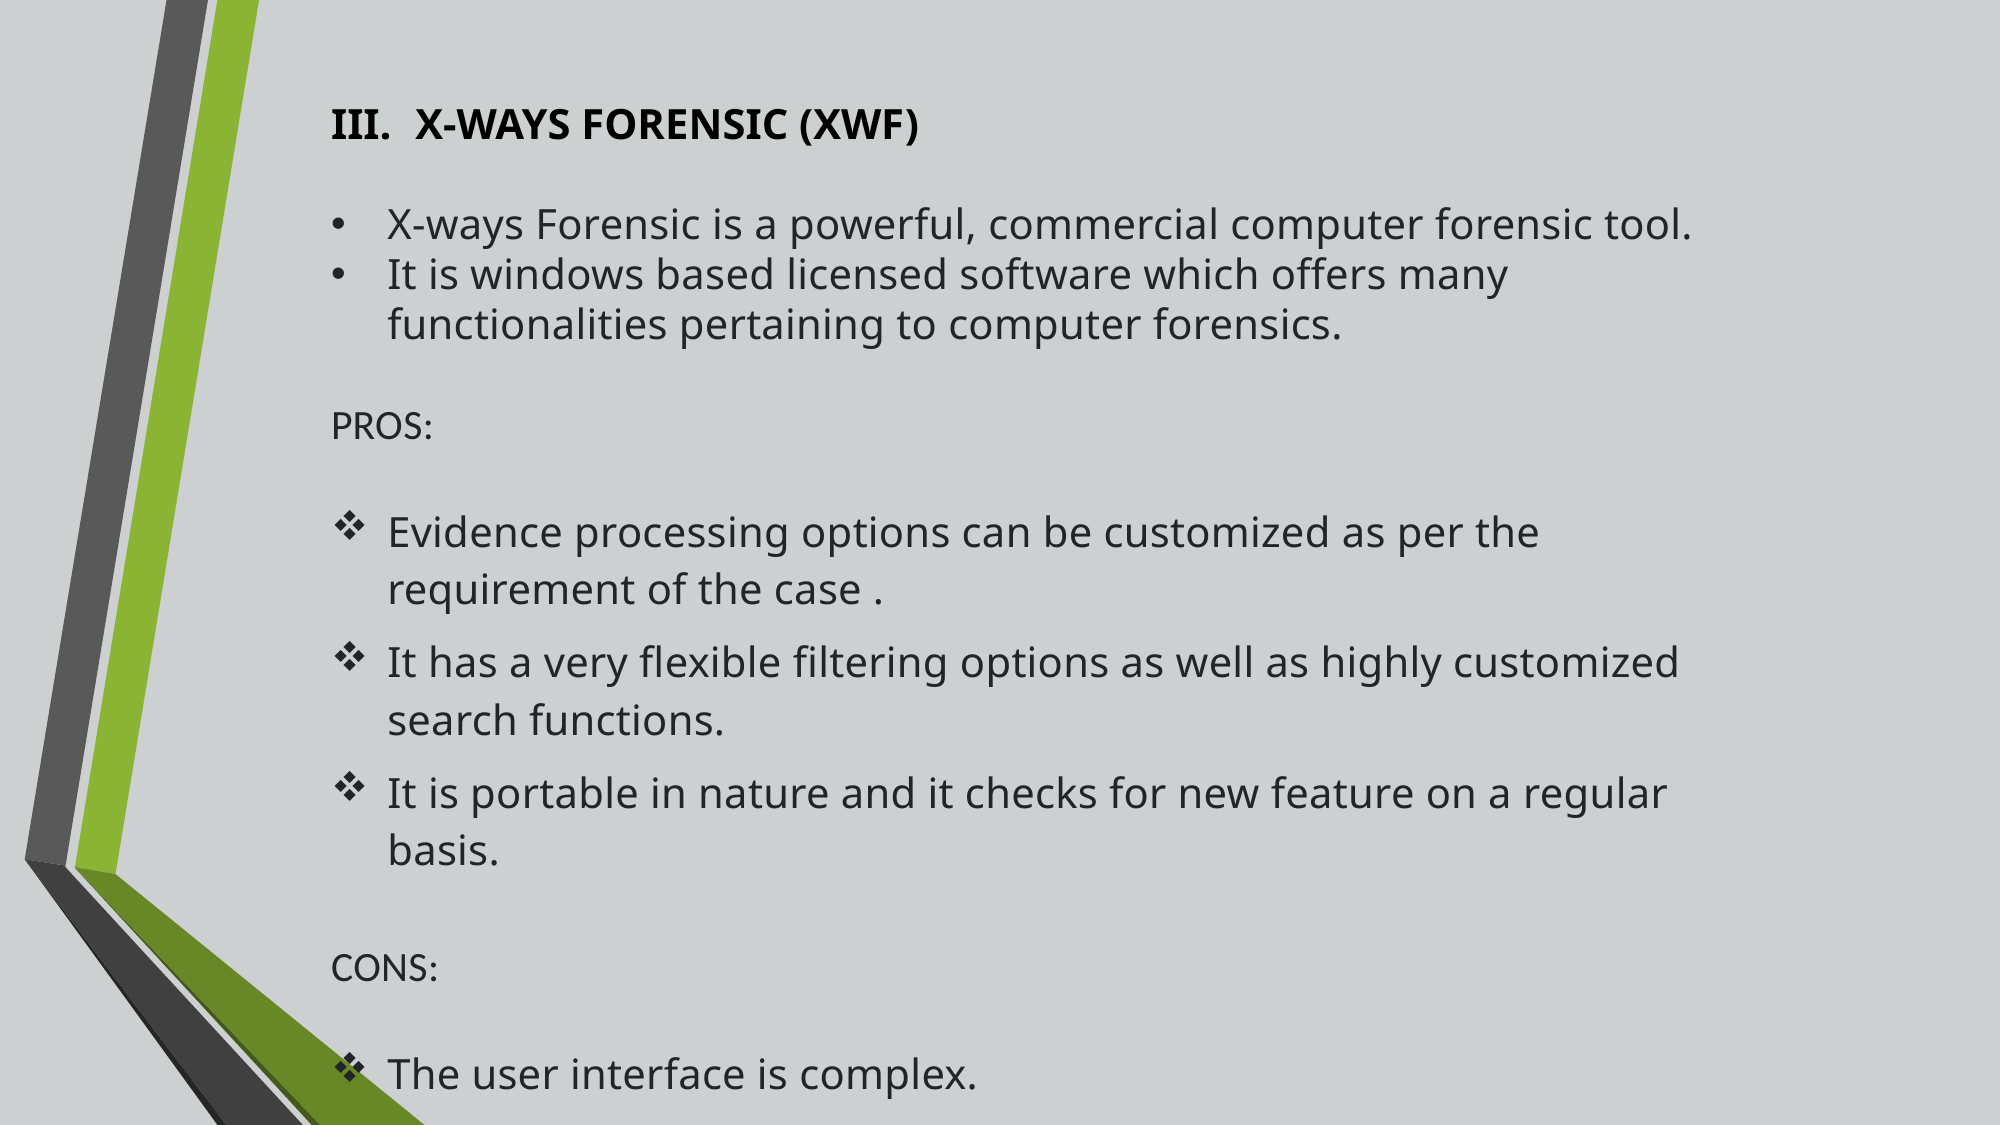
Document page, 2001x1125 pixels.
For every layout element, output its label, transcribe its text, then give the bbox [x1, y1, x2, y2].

text_box X-WAYS FORENSIC (XWF) X-ways Forensic is a powerful, commercial computer forensic tool. It is windows based licensed software which offers many functionalities pertaining to computer forensics. PROS: Evidence processing options can be customized as per the requirement of the case . It has a very flexible filtering options as well as highly customized search functions. It is portable in nature and it checks for new feature on a regular basis. CONS: The user interface is complex. It is a dongle-based software and does not work without it. There is no support for Bitlocker [316, 90, 1789, 1125]
